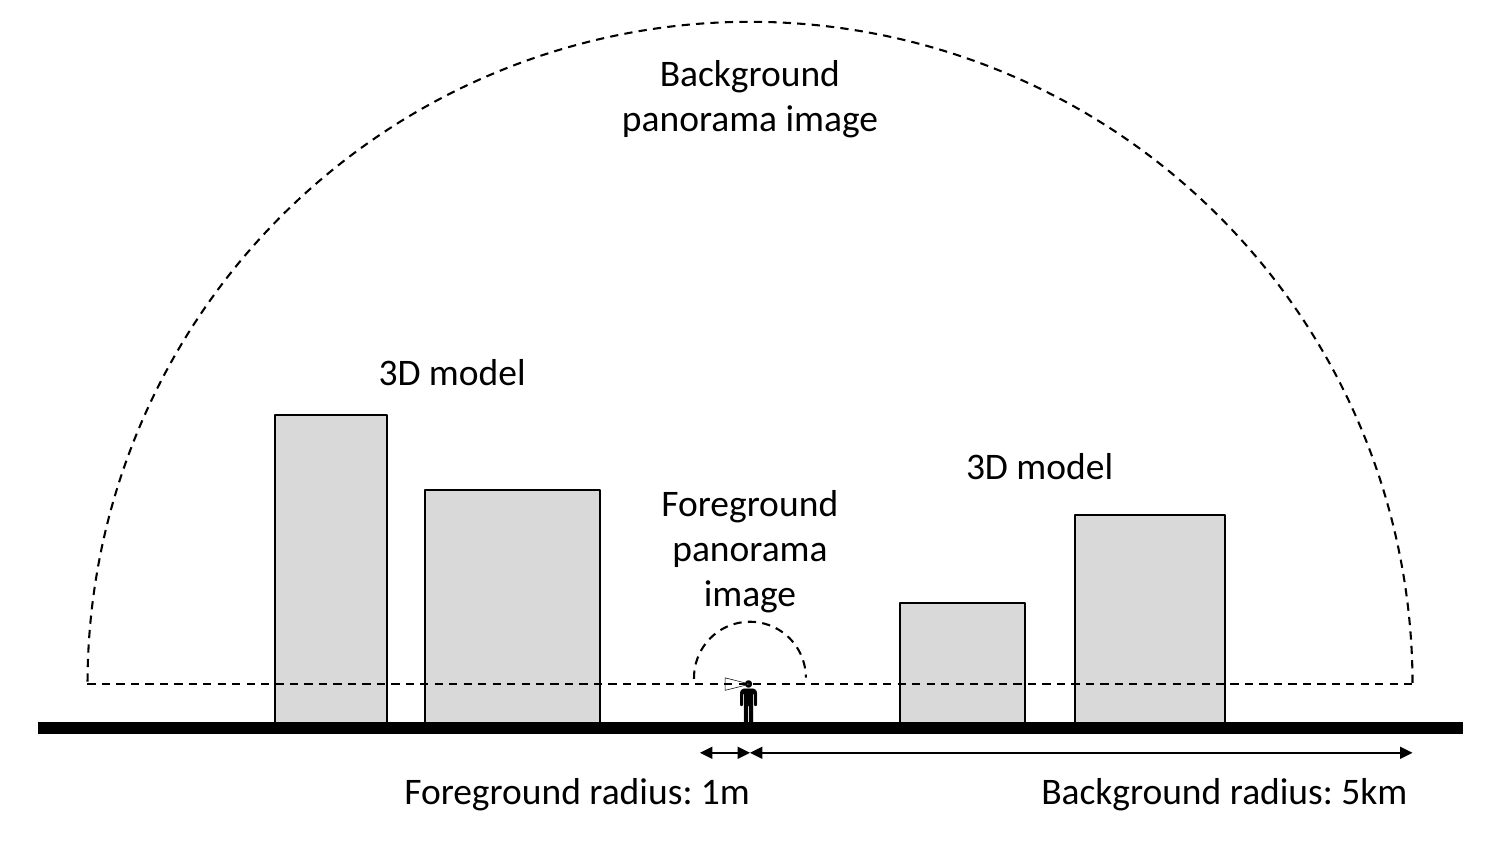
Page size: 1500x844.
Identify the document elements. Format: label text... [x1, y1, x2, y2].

text_box 3D model [951, 435, 1129, 495]
text_box [1073, 693, 1227, 722]
text_box [693, 622, 807, 679]
picture [724, 685, 772, 727]
text_box Foreground panorama image [646, 471, 854, 622]
text_box [1073, 513, 1227, 683]
text_box Background radius: 5km [1026, 759, 1423, 820]
text_box [273, 693, 390, 722]
text_box [898, 693, 1027, 722]
text_box 3D model [363, 340, 541, 401]
text_box [273, 413, 390, 683]
text_box [86, 21, 1414, 685]
picture [724, 677, 772, 684]
text_box Background panorama image [606, 41, 894, 147]
text_box [423, 488, 602, 683]
text_box [898, 601, 1027, 683]
text_box Foreground radius: 1m [389, 759, 766, 820]
text_box [423, 693, 602, 722]
